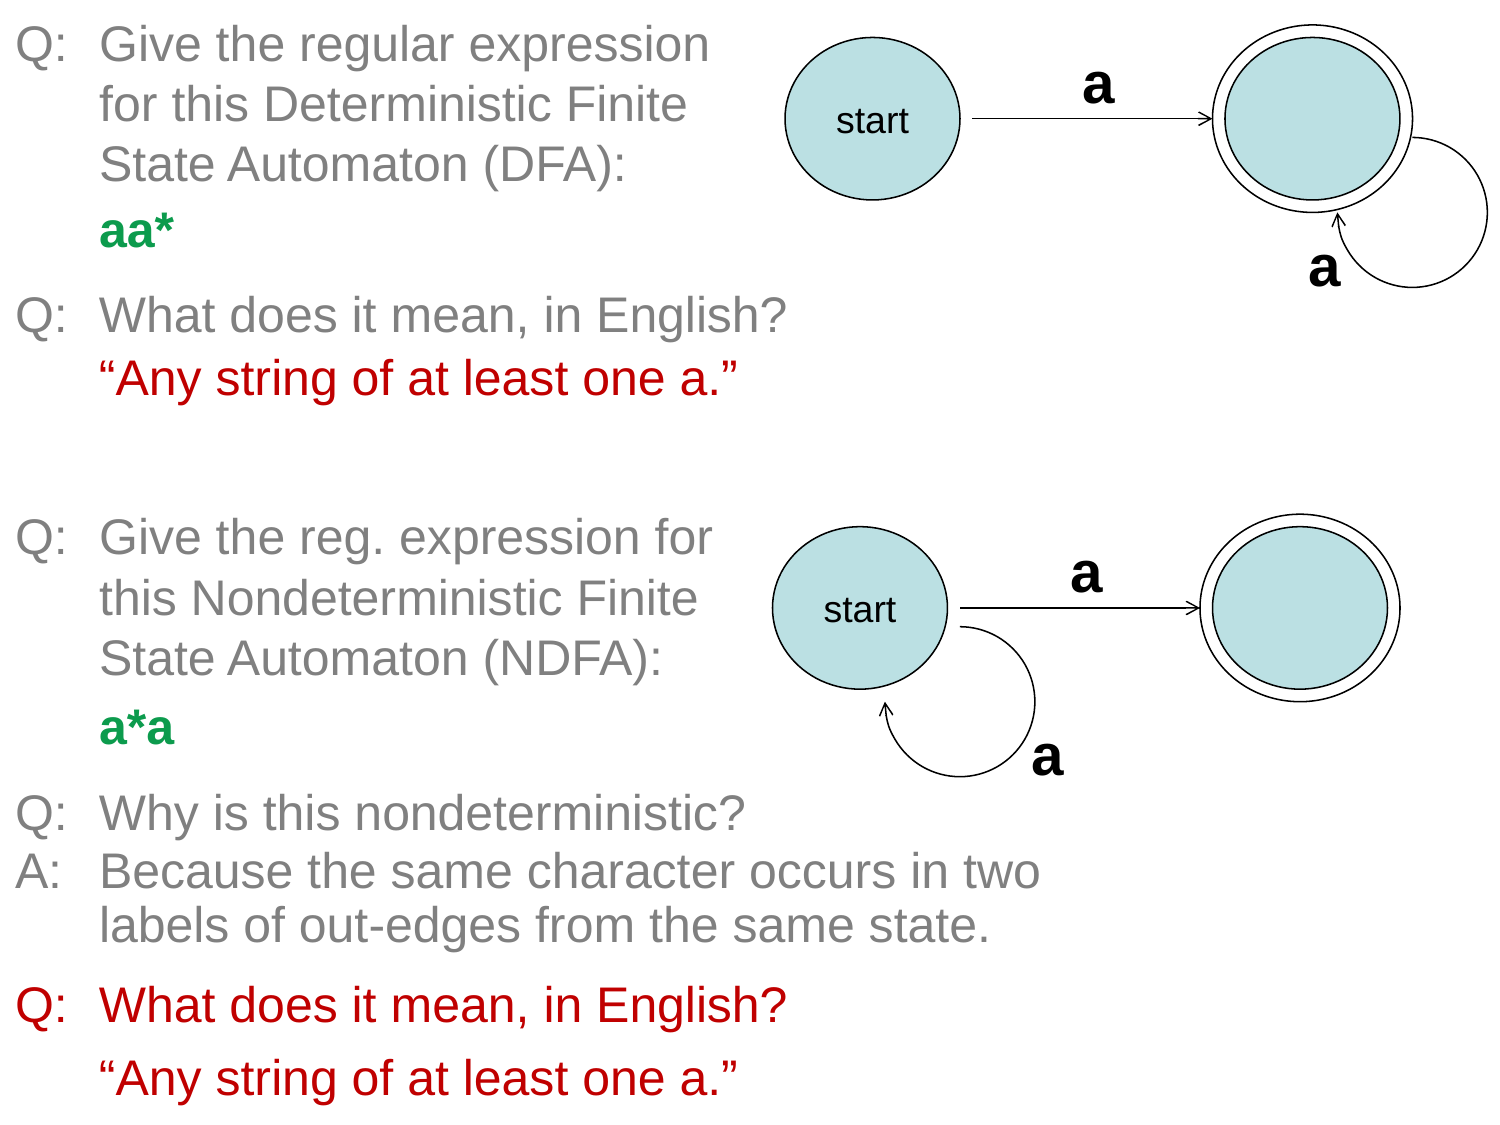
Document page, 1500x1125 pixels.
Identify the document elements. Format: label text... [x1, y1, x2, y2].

text_box Q: Why is this nondeterministic? [0, 772, 963, 837]
text_box Q: Give the reg. expression for this Nondeterministic Finite State Automaton (NDFA): [0, 497, 760, 703]
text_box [784, 24, 1488, 296]
text_box Q: What does it mean, in English? [0, 274, 963, 337]
text_box A: “Any string of at least one a.” [0, 337, 963, 423]
text_box A: “Any string of at least one a.” [0, 1037, 963, 1123]
text_box Q: What does it mean, in English? [0, 965, 963, 1037]
text_box A: a*a [0, 687, 725, 772]
list Q: Give the regular expression for this Deterministic Finite State Automaton (DFA): [0, 3, 738, 209]
text_box A: Because the same character occurs in two labels of out-edges from the same state. [0, 837, 1088, 923]
text_box A: aa* [0, 190, 725, 274]
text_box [772, 513, 1401, 786]
